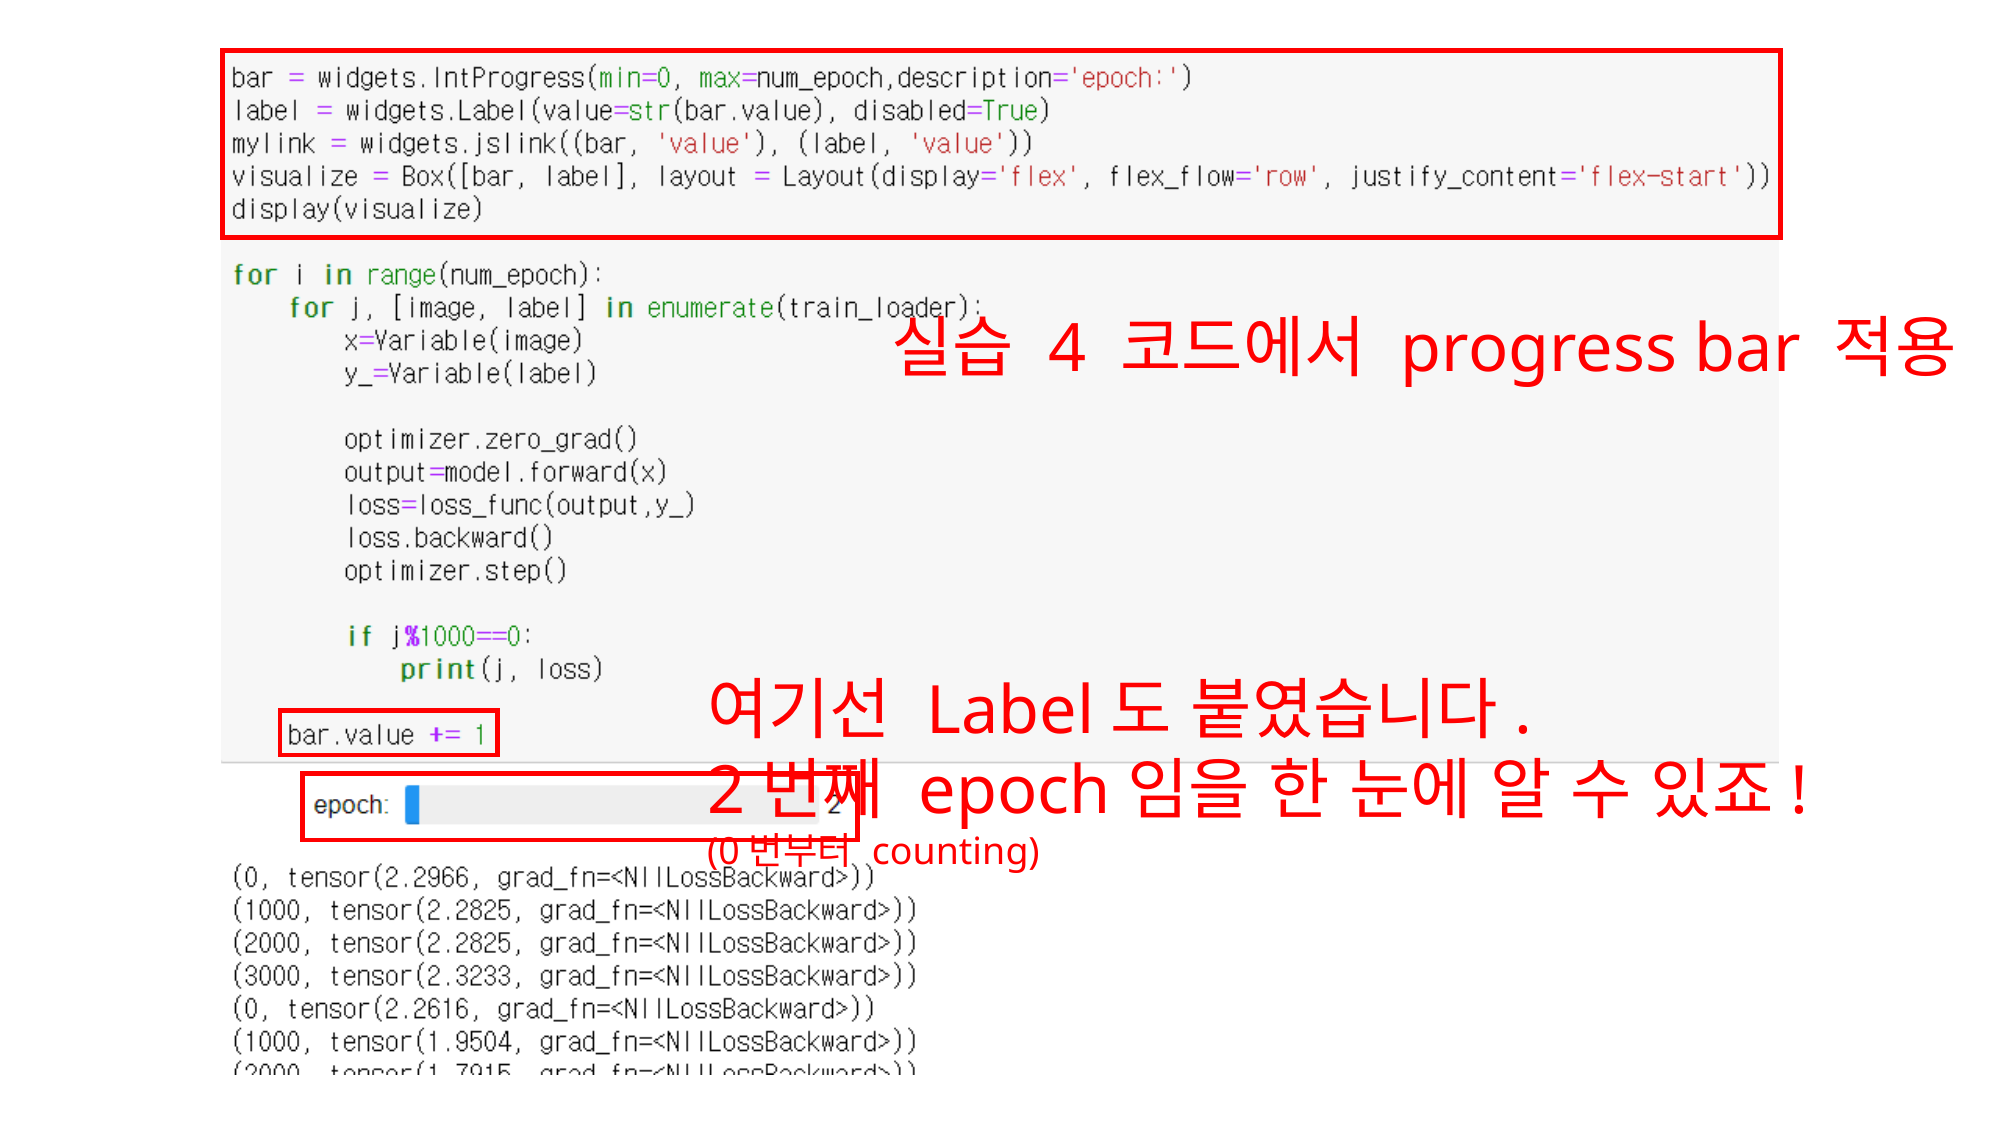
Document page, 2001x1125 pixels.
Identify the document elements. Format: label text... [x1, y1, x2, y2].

picture [221, 50, 1779, 1075]
text_box 여기선 Label도 붙였습니다. 2번째 epoch임을 한 눈에 알 수 있죠! (0번부터 counting) [1779, 659, 1824, 880]
text_box 실습 4 코드에서 progress bar 적용 [1779, 297, 1972, 393]
